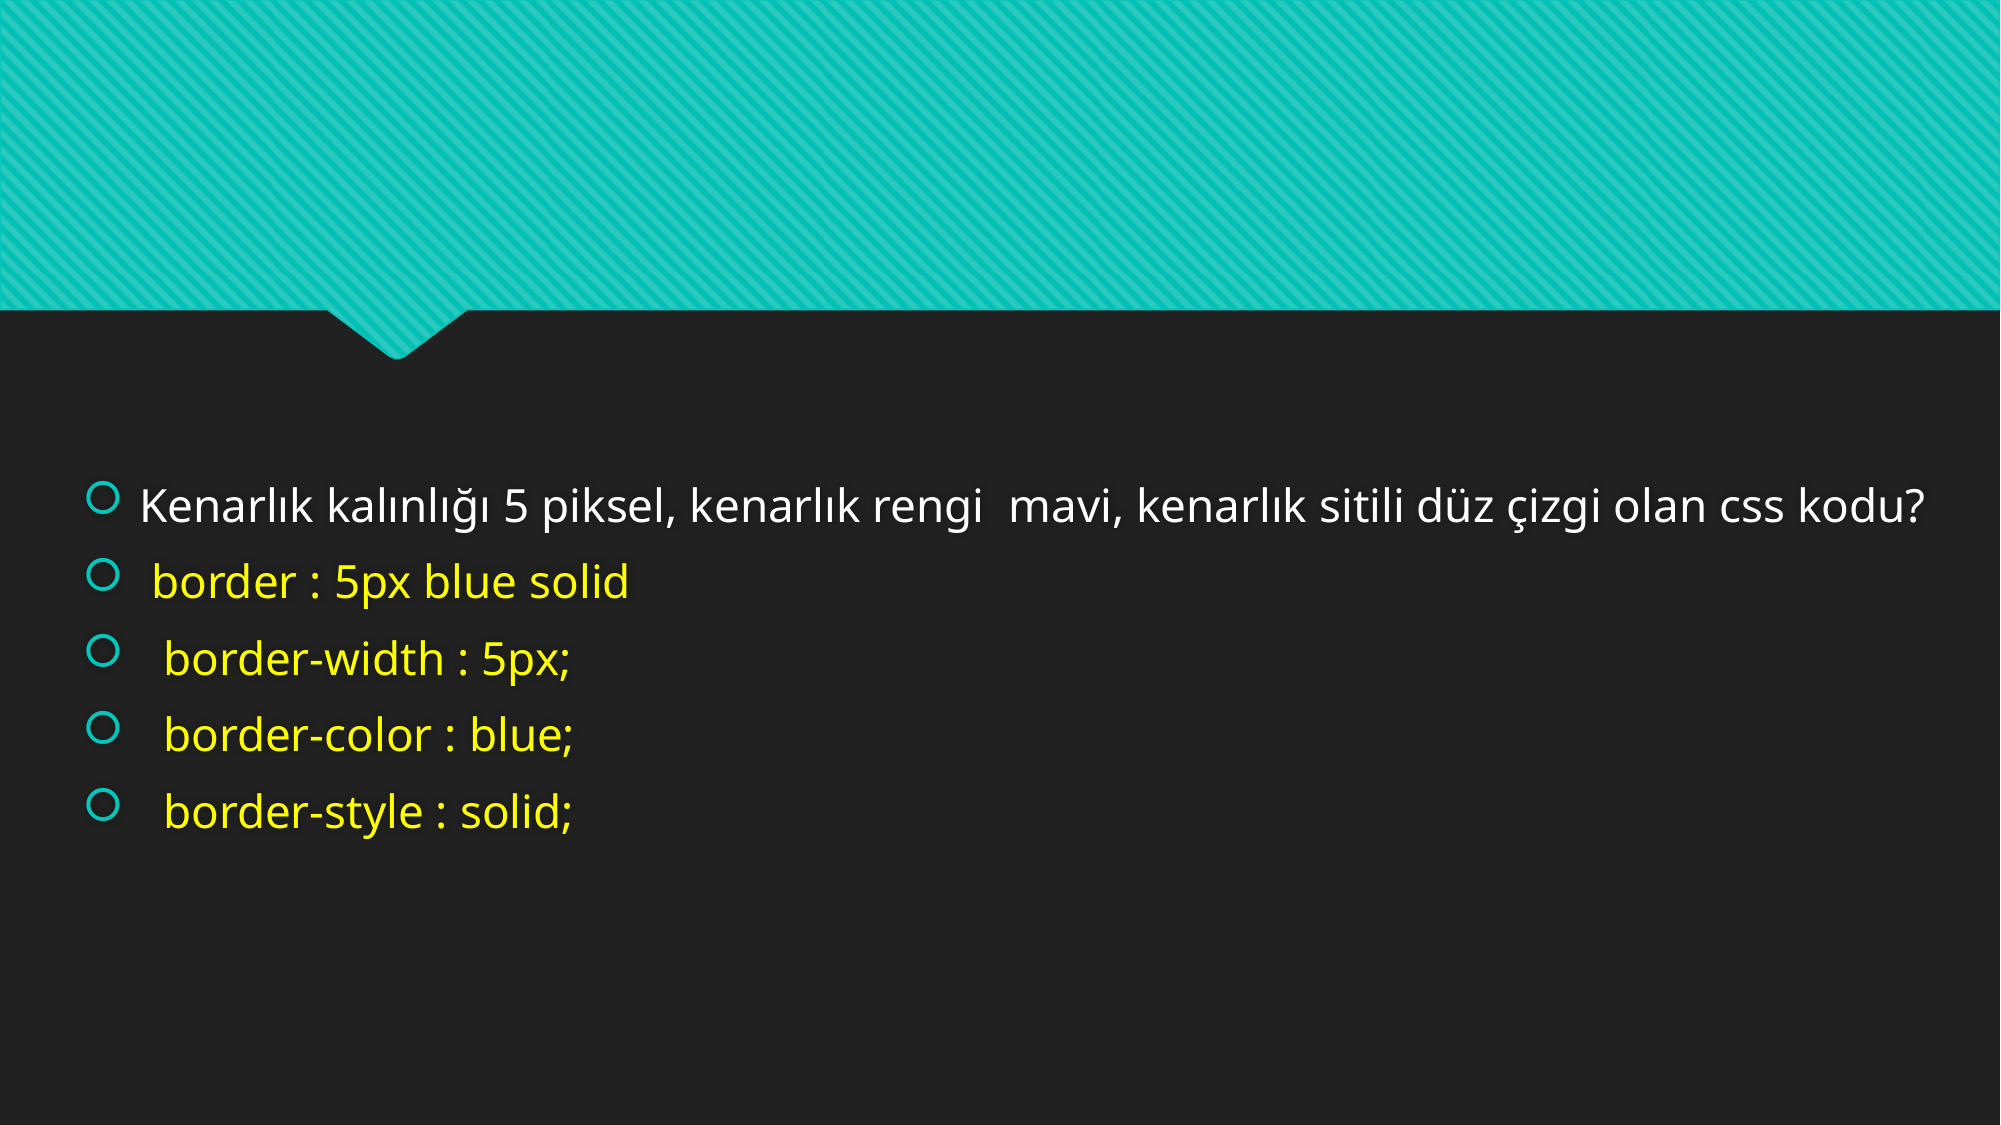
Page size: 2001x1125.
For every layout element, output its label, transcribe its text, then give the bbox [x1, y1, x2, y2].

list Kenarlık kalınlığı 5 piksel, kenarlık rengi mavi, kenarlık sitili düz çizgi olan css kodu? border : 5px blue solid border-width : 5px; border-color : blue; border-style : solid; [67, 397, 1972, 994]
